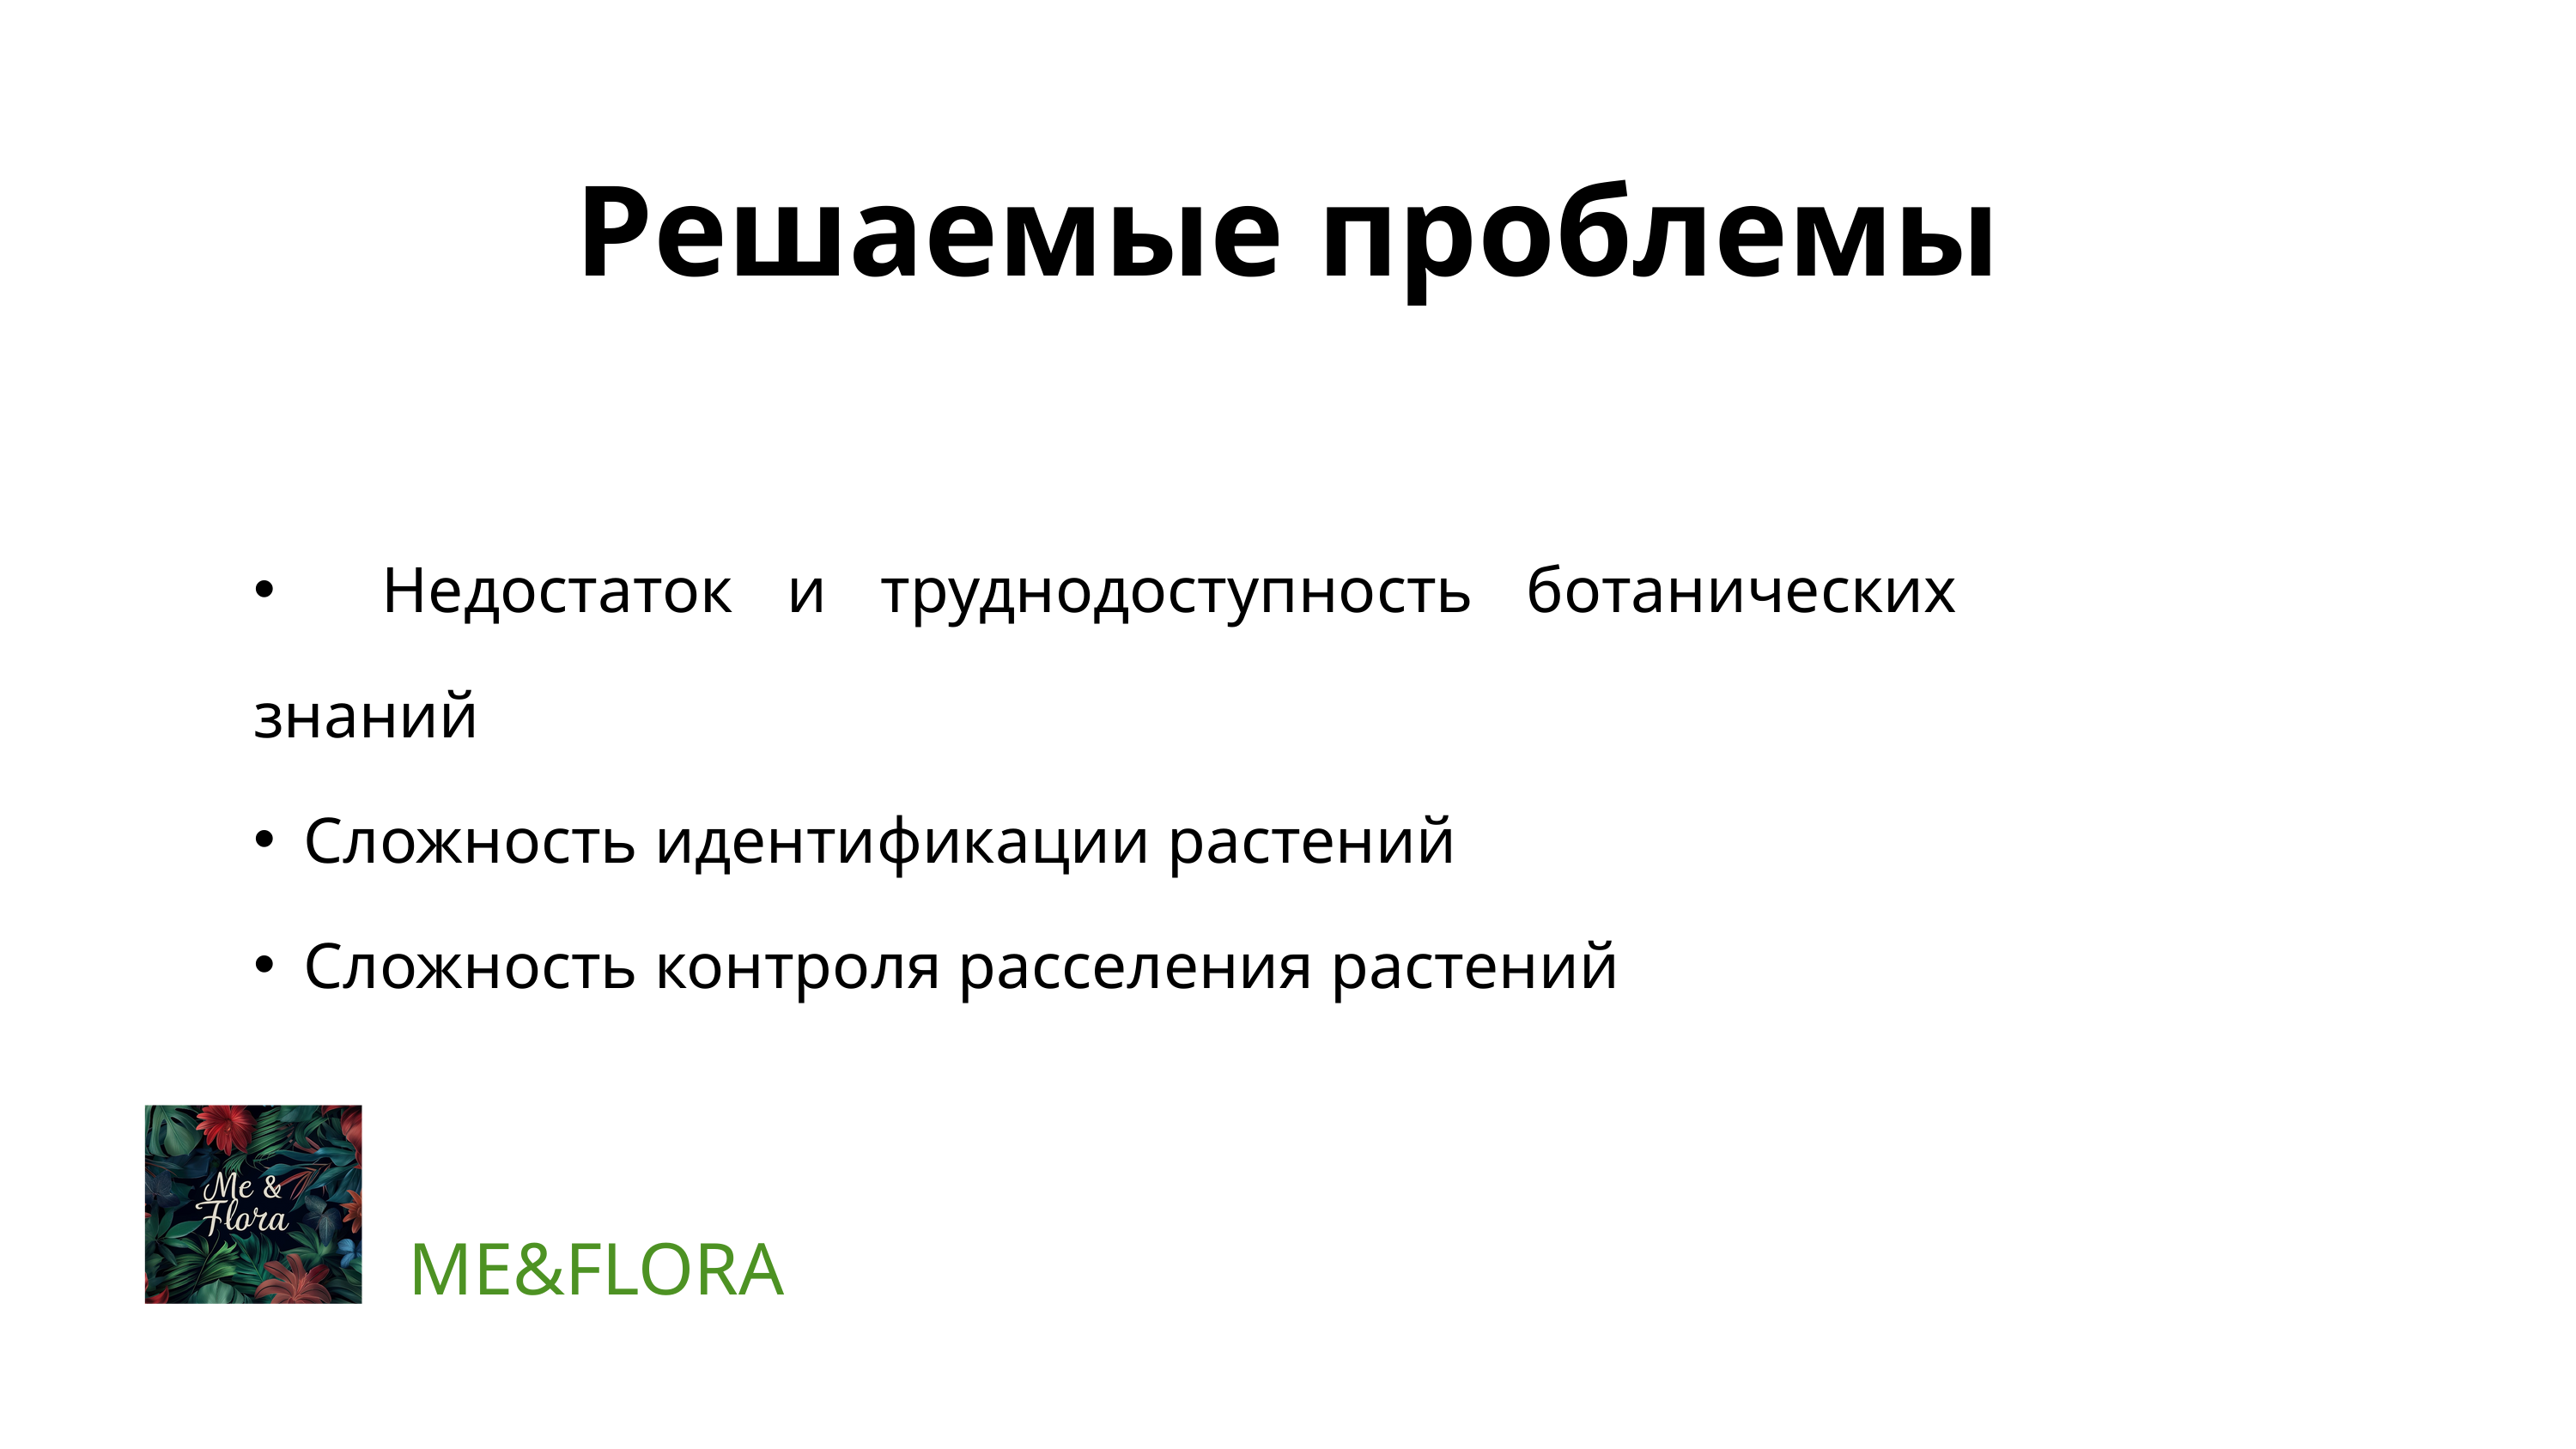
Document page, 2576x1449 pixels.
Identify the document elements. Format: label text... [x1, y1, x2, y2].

text_box Решаемые проблемы [544, 125, 2032, 301]
text_box ME&FLORA [389, 1209, 804, 1310]
text_box Недостаток и труднодоступность ботанических знаний Сложность идентификации растений Сложность контроля расселения растений [253, 500, 1959, 1001]
text_box [144, 1105, 362, 1304]
